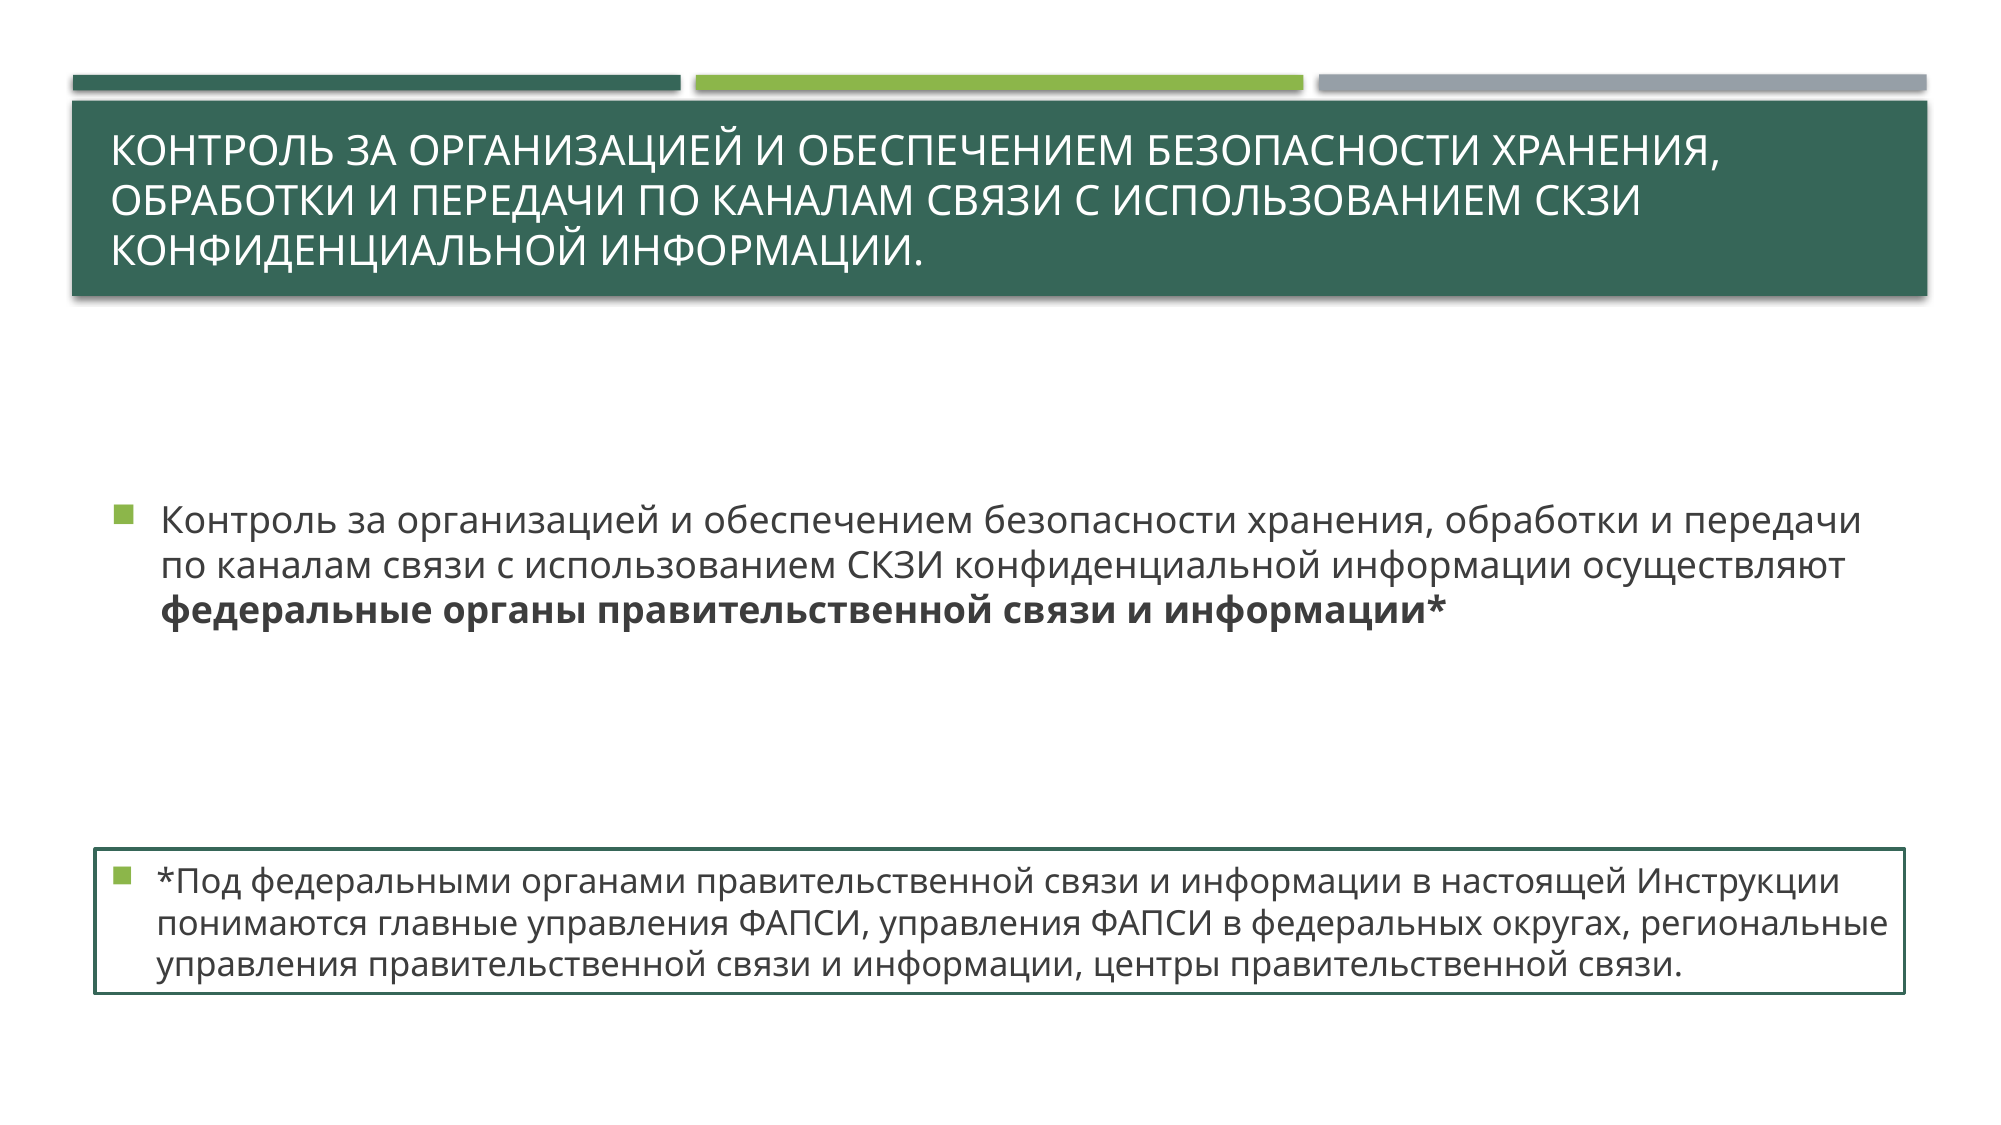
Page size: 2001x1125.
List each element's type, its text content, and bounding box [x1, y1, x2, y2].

title Контроль за организацией и обеспечением безопасности хранения, обработки и передачи по каналам связи с использованием СКЗИ конфиденциальной информации. [95, 115, 1905, 282]
list Контроль за организацией и обеспечением безопасности хранения, обработки и передачи по каналам связи с использованием СКЗИ конфиденциальной информации осуществляют федеральные органы правительственной связи и информации* [95, 357, 1905, 835]
text_box *Под федеральными органами правительственной связи и информации в настоящей Инструкции понимаются главные управления ФАПСИ, управления ФАПСИ в федеральных округах, региональные управления правительственной связи и информации, центры правительственной связи. [93, 847, 1906, 995]
